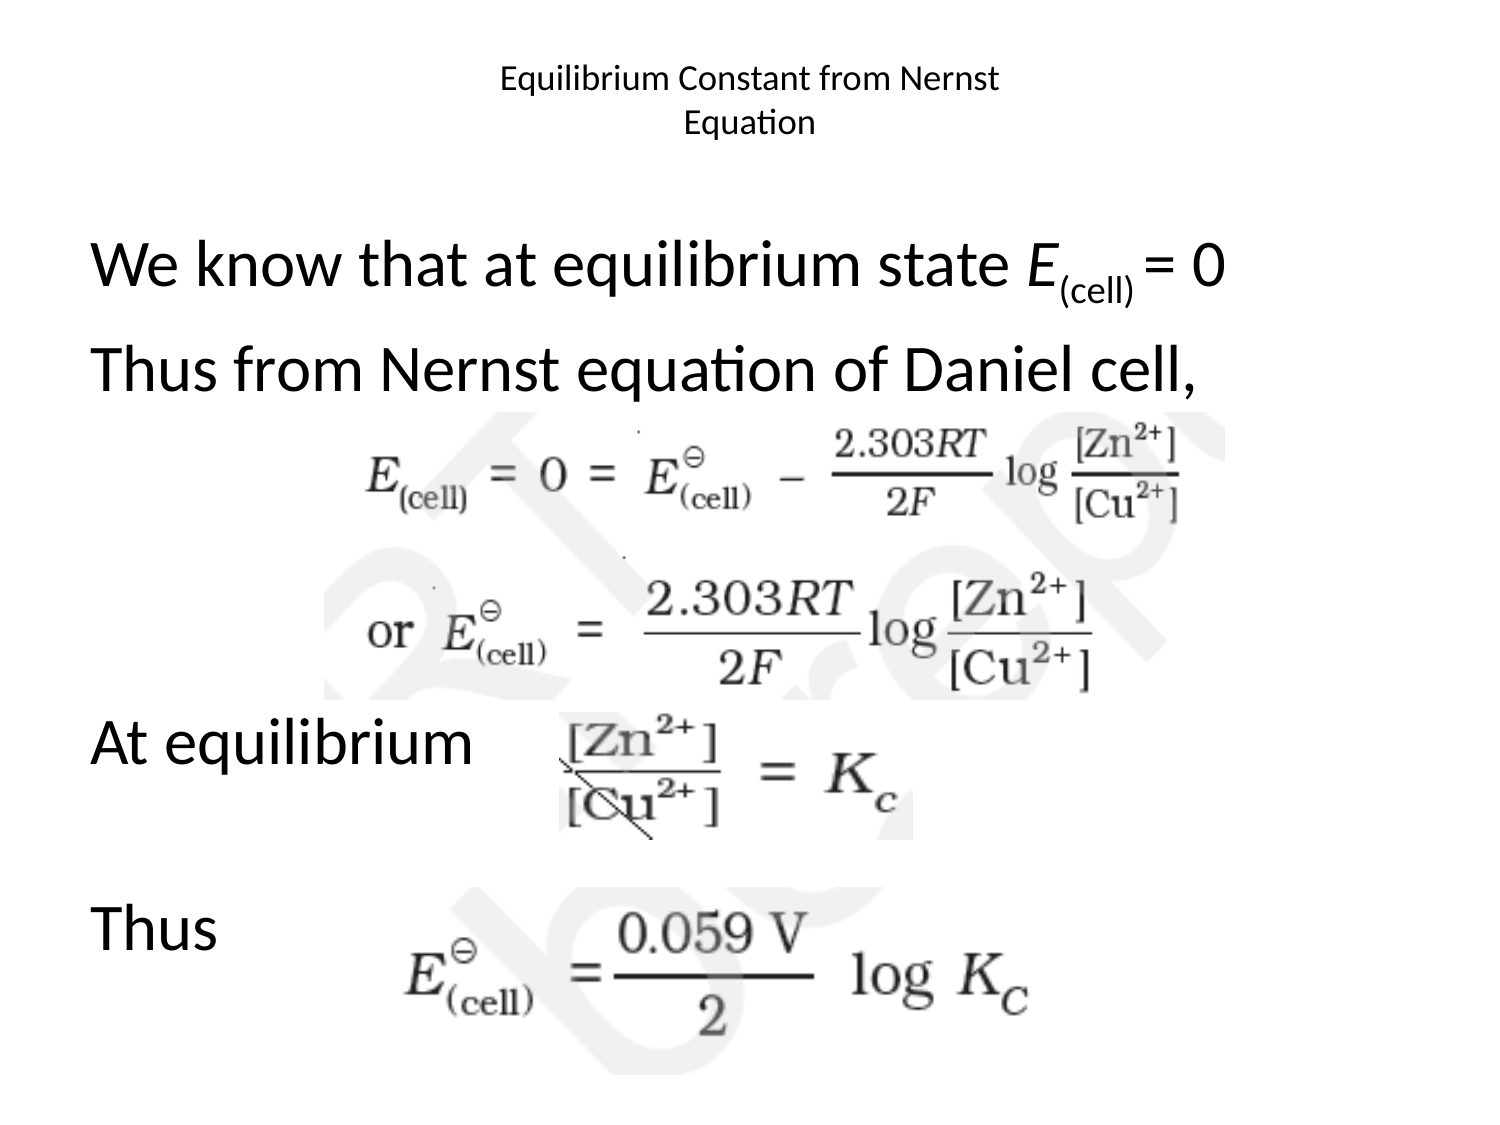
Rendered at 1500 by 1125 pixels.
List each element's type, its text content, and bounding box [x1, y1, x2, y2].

title Equilibrium Constant from Nernst Equation [75, 45, 1425, 150]
picture [559, 712, 913, 841]
list We know that at equilibrium state E(cell) = 0 Thus from Nernst equation of Daniel cell, At equilibrium Thus [75, 212, 1425, 1005]
picture [324, 412, 1226, 701]
picture [399, 887, 1038, 1076]
